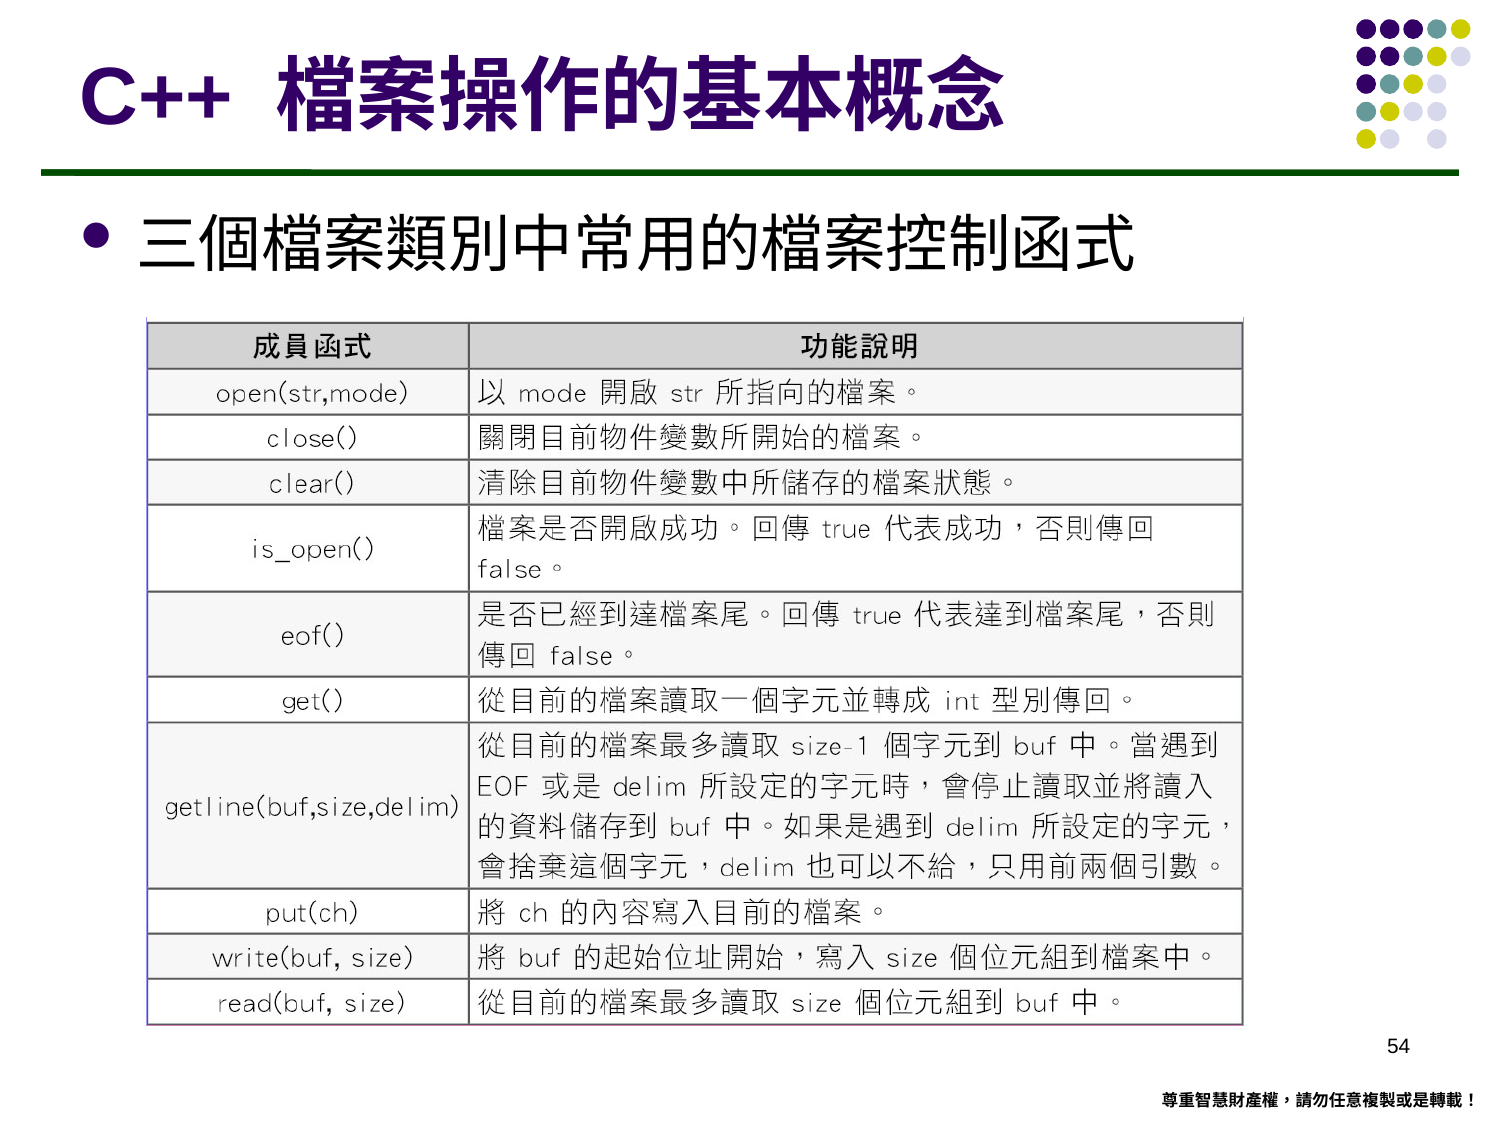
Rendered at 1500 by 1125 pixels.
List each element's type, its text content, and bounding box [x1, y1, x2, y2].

title C++ 檔案操作的基本概念 [64, 42, 1303, 149]
picture [142, 316, 1246, 1028]
list 三個檔案類別中常用的檔案控制函式 [64, 196, 1416, 921]
slide_number 53 [1074, 1024, 1426, 1101]
